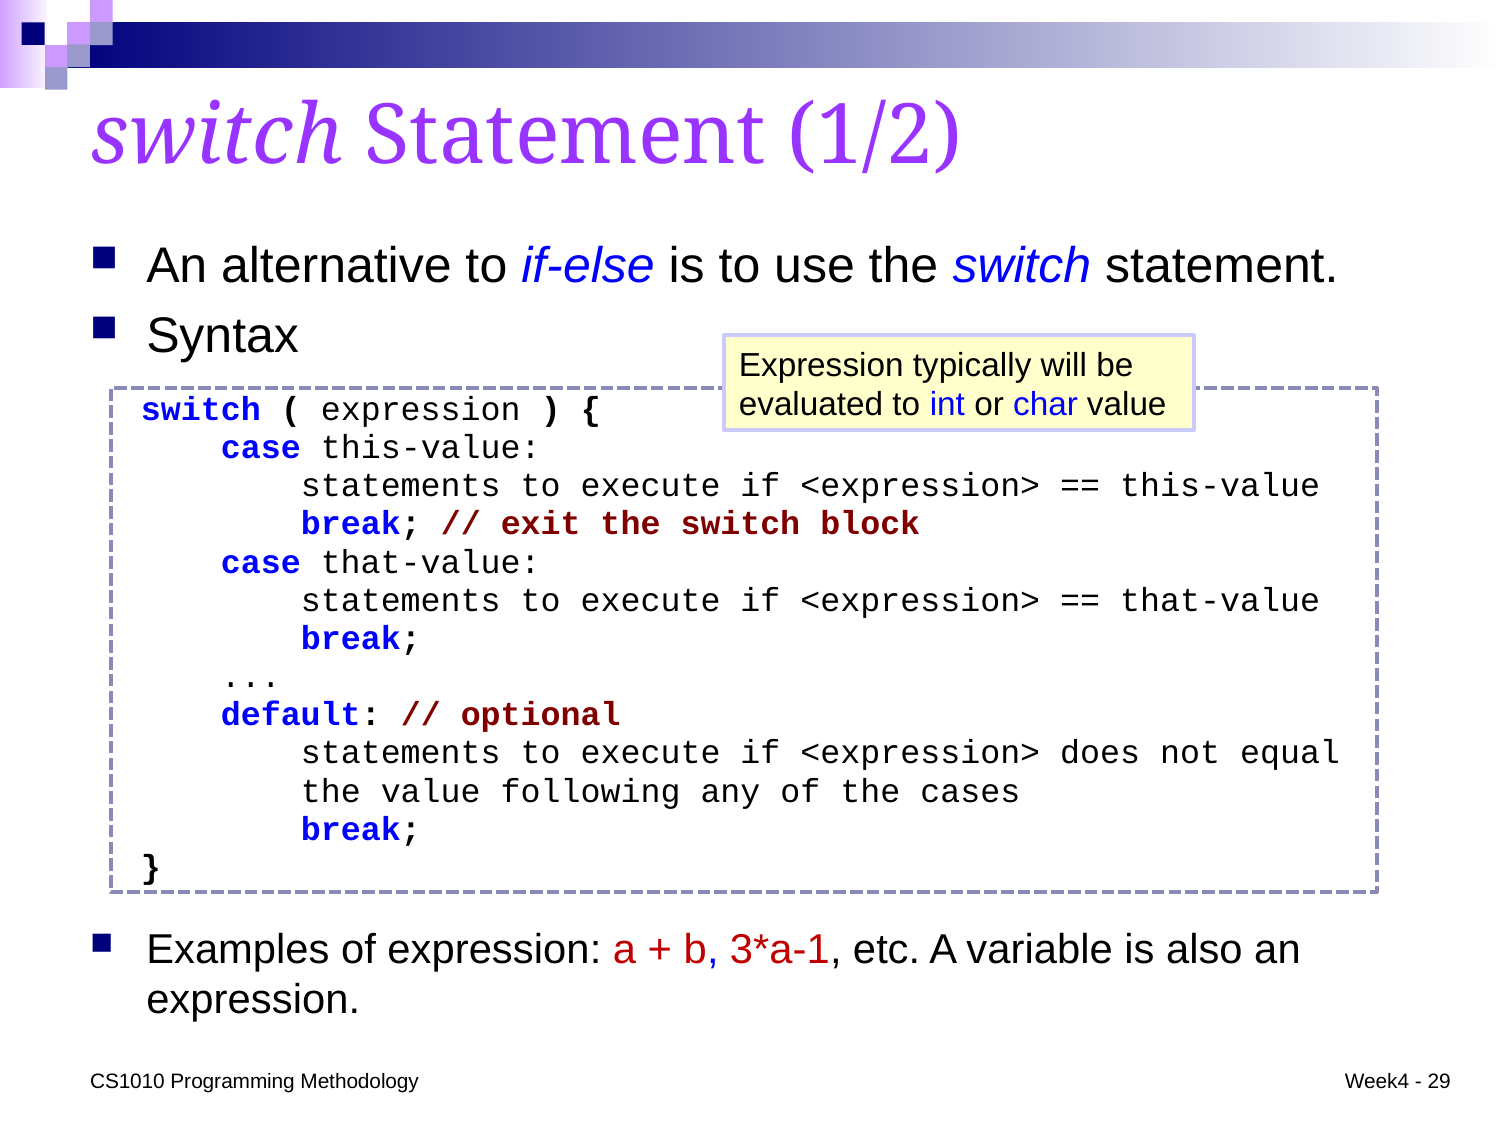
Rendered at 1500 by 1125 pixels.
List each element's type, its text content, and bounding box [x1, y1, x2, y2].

footer CS1010 Programming Methodology [74, 432, 439, 1101]
list An alternative to if-else is to use the switch statement. Syntax [74, 224, 1426, 878]
text_box Week4 - 29 [1258, 1060, 1466, 1100]
text_box Examples of expression: a + b, 3*a-1, etc. A variable is also an expression. [439, 914, 1425, 1030]
title switch Statement (1/2) [74, 63, 1426, 197]
text_box switch ( expression ) { case this-value: statements to execute if <expression> == this-value break; // exit the switch block case that-value: statements to execute if <expression> == that-value break; ... default: // optional statements to execute if <expression> does not equal the value following any of the cases break; } [439, 878, 1379, 894]
